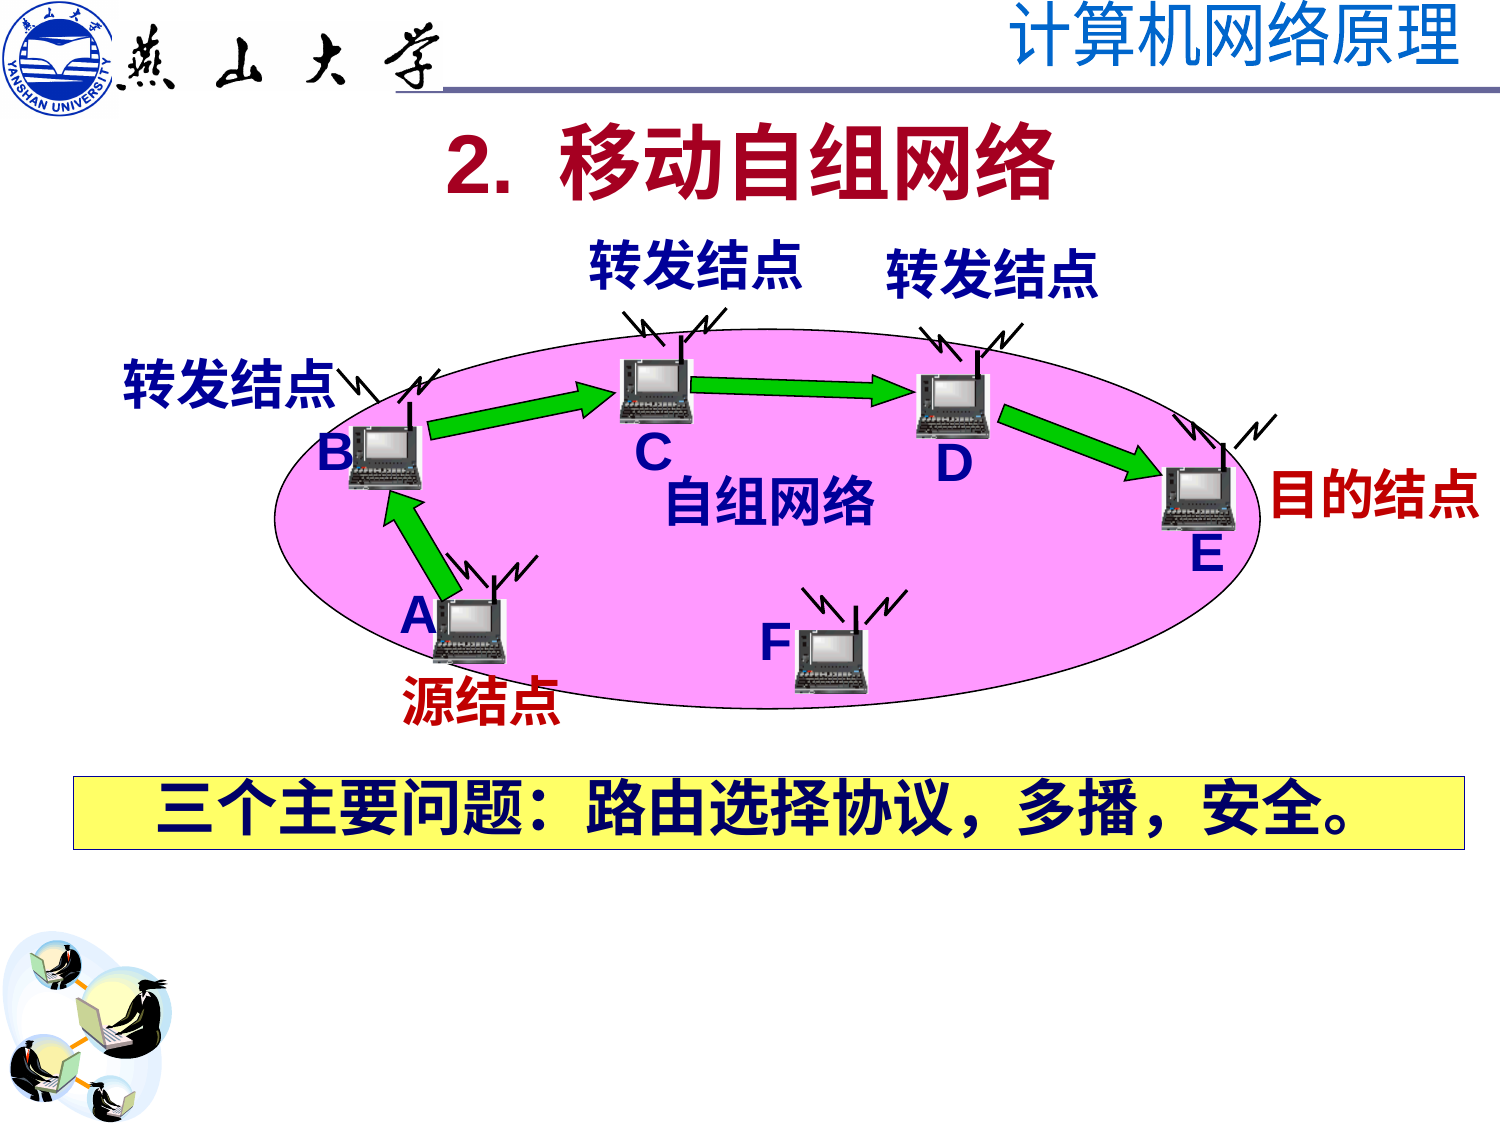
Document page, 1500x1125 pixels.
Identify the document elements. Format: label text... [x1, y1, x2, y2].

text_box 源结点 [386, 709, 578, 739]
text_box 三个主要问题：路由选择协议，多播，安全。 [73, 776, 1465, 850]
picture [0, 0, 443, 119]
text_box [106, 235, 1356, 709]
text_box 目的结点 [1356, 465, 1497, 533]
title 2. 移动自组网络 [76, 66, 1428, 255]
